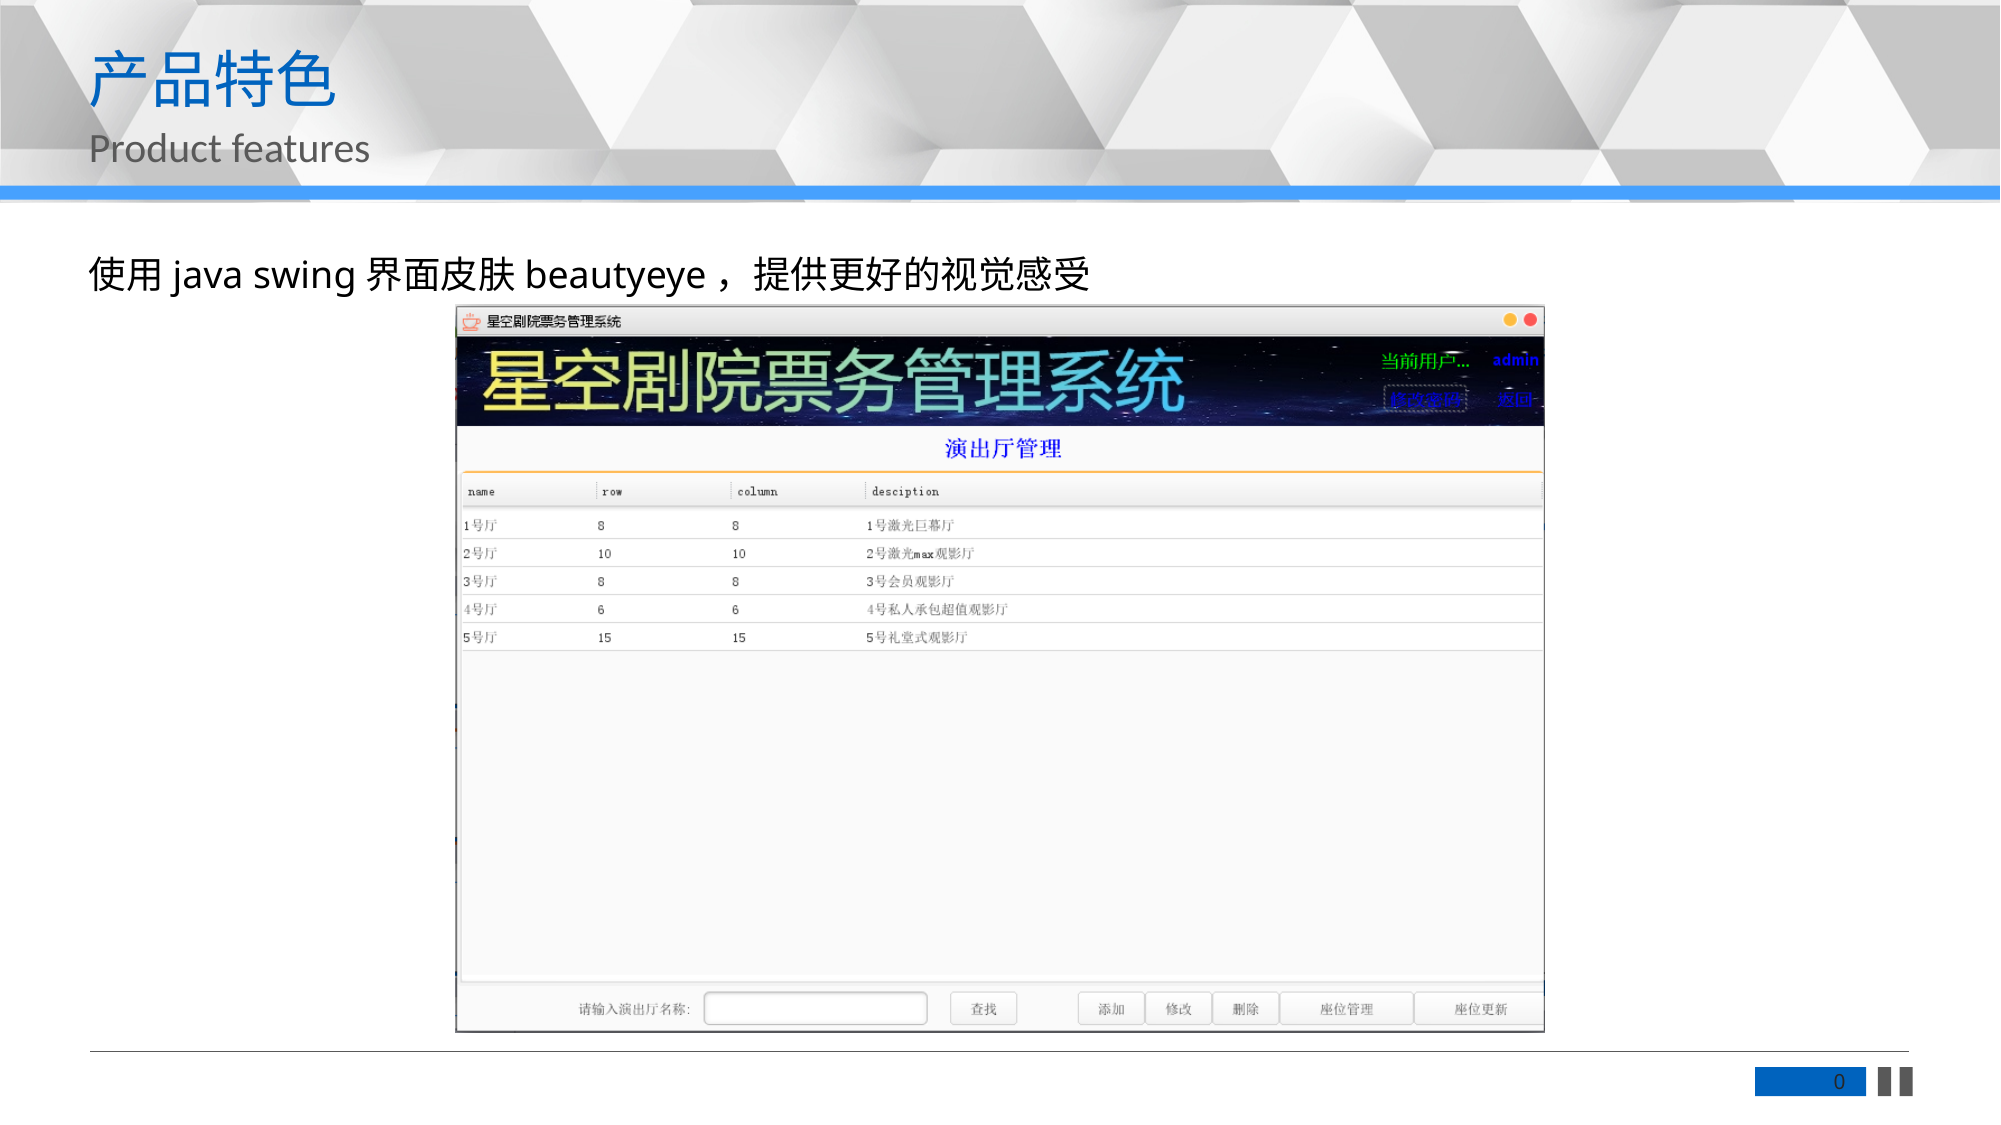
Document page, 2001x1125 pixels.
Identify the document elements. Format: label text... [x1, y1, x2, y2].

slide_number 0 [1761, 1069, 1861, 1094]
list 产品特色 [73, 30, 1901, 119]
text_box 使用java swing界面皮肤beautyeye，提供更好的视觉感受 [73, 243, 1236, 304]
picture [455, 304, 1545, 1033]
picture [0, 0, 2000, 185]
list Product features [73, 119, 1901, 186]
